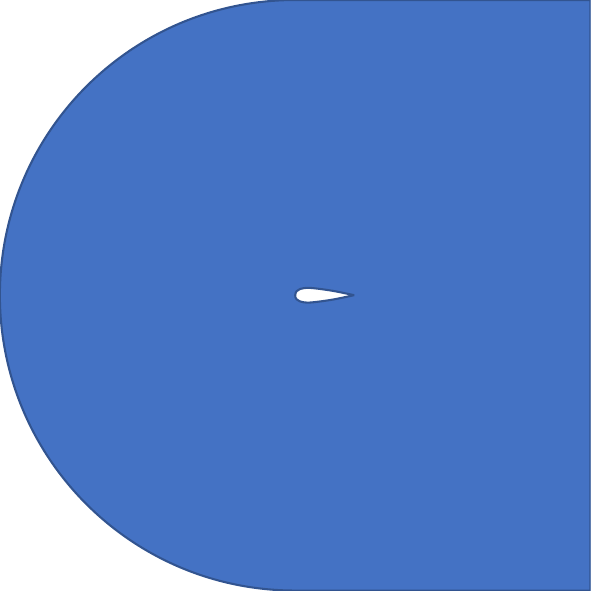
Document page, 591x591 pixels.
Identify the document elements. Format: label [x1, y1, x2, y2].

text_box [0, 0, 591, 591]
